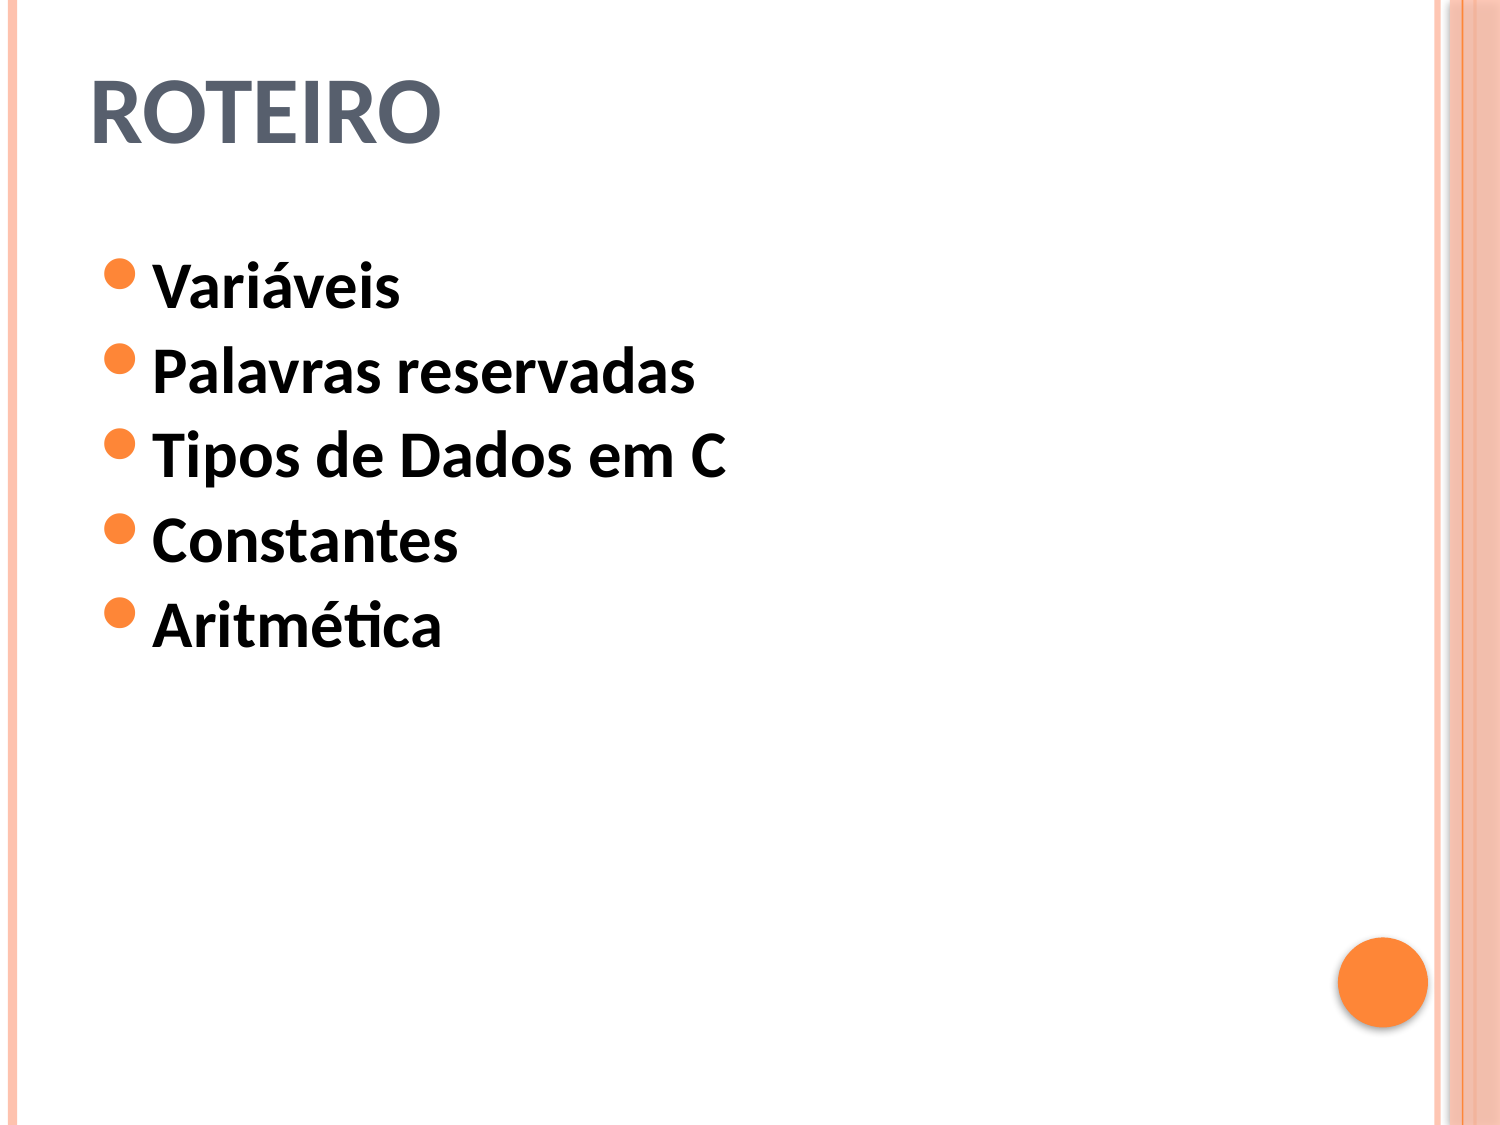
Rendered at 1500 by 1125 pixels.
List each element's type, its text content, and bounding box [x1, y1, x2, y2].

list Variáveis Palavras reservadas Tipos de Dados em C Constantes Aritmética [24, 249, 1413, 1025]
title Roteiro [75, 45, 1300, 175]
